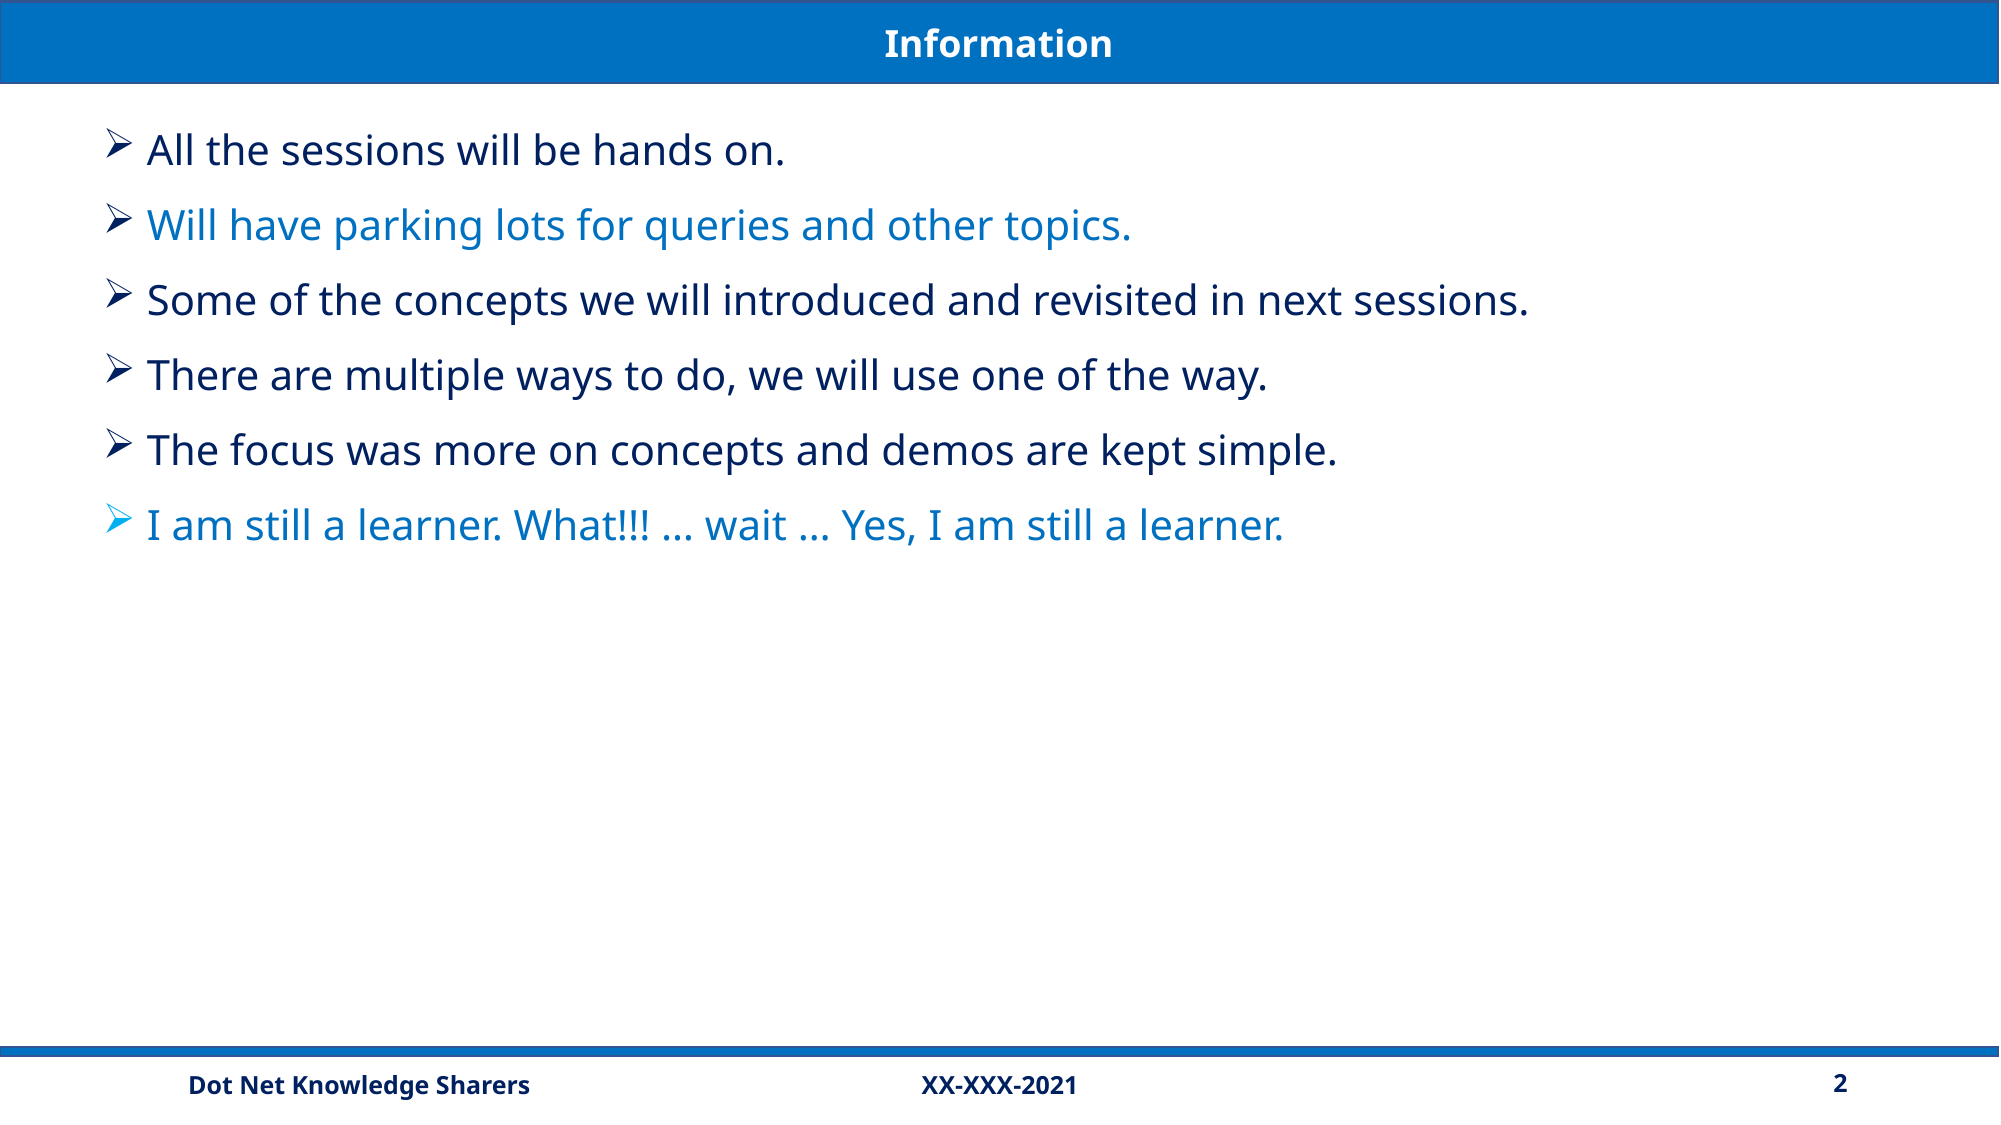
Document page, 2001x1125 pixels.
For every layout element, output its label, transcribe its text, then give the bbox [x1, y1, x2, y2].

footer XX-XXX-2021 [697, 1054, 1338, 1115]
text_box [0, 1046, 1999, 1057]
text_box Information [0, 0, 1999, 84]
text_box Dot Net Knowledge Sharers [21, 1054, 697, 1115]
text_box All the sessions will be hands on. Will have parking lots for queries and other topics. Some of the concepts we will introduced and revisited in next sessions. There are multiple ways to do, we will use one of the way. The focus was more on concepts and demos are kept simple. I am still a learner. What!!! … wait … Yes, I am still a learner. [13, 91, 1988, 557]
slide_number 2 [1412, 1054, 1863, 1115]
